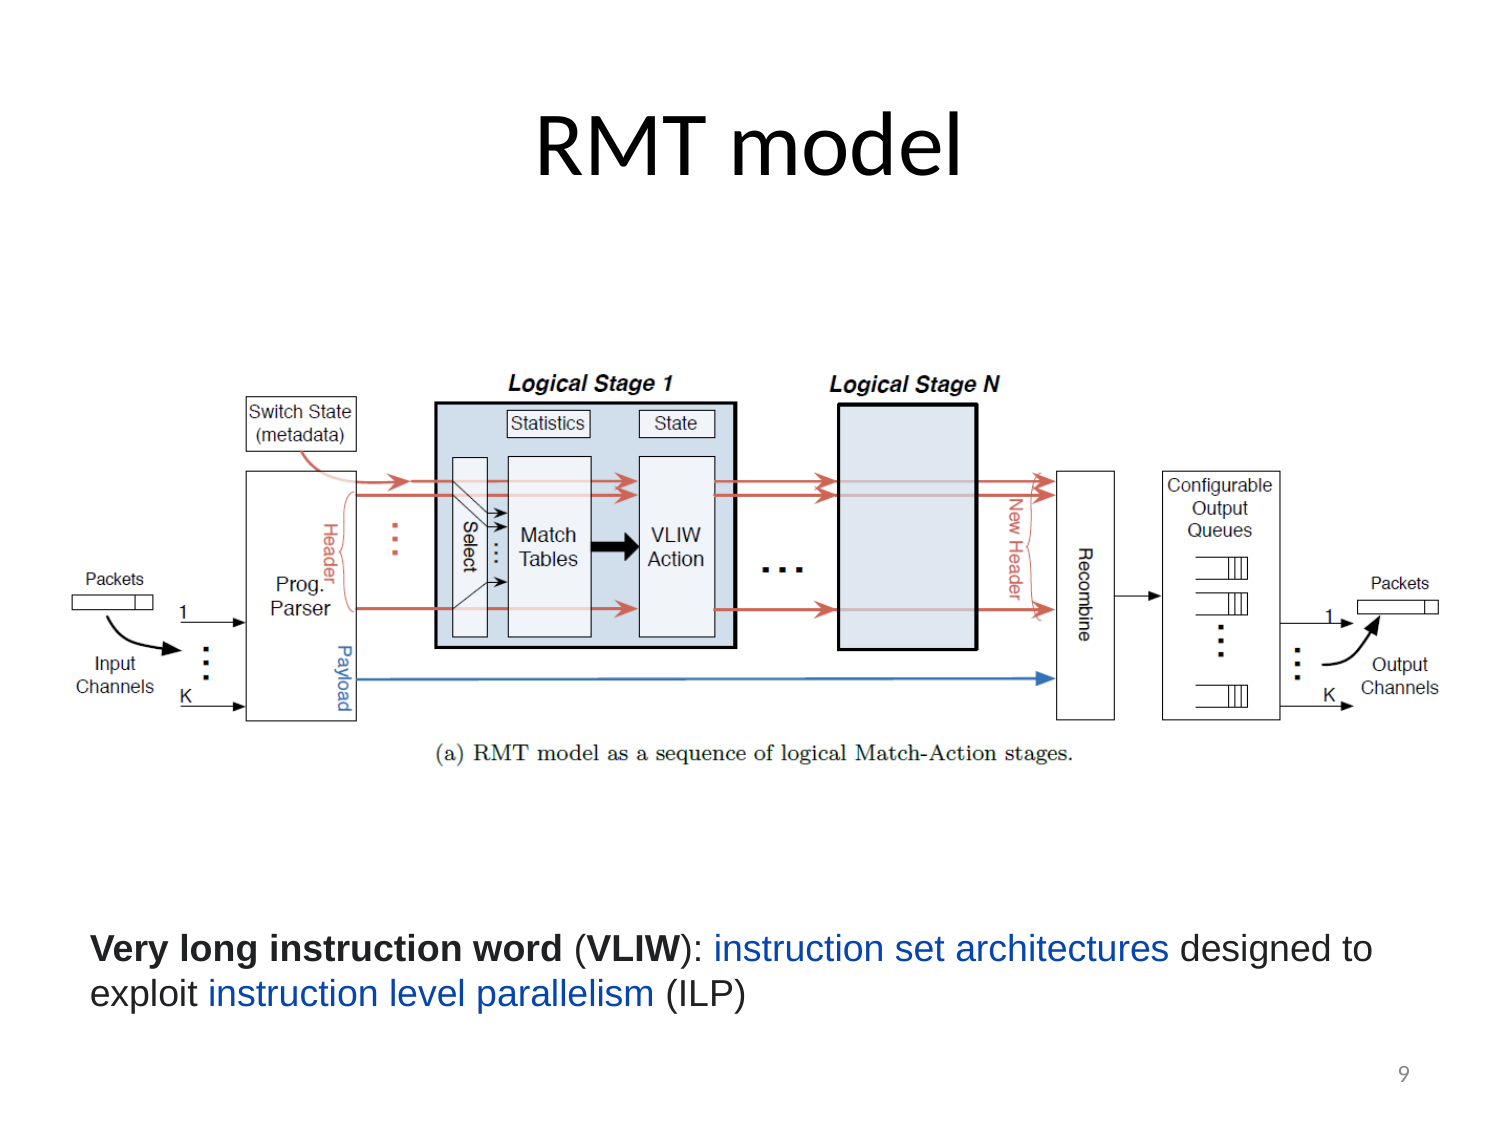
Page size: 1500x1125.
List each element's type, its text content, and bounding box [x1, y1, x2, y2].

text_box Very long instruction word (VLIW): instruction set architectures designed to exploit instruction level parallelism (ILP) [74, 916, 1500, 1022]
picture [35, 348, 1465, 776]
slide_number 9 [1074, 1042, 1425, 1103]
title RMT model [75, 45, 1425, 233]
